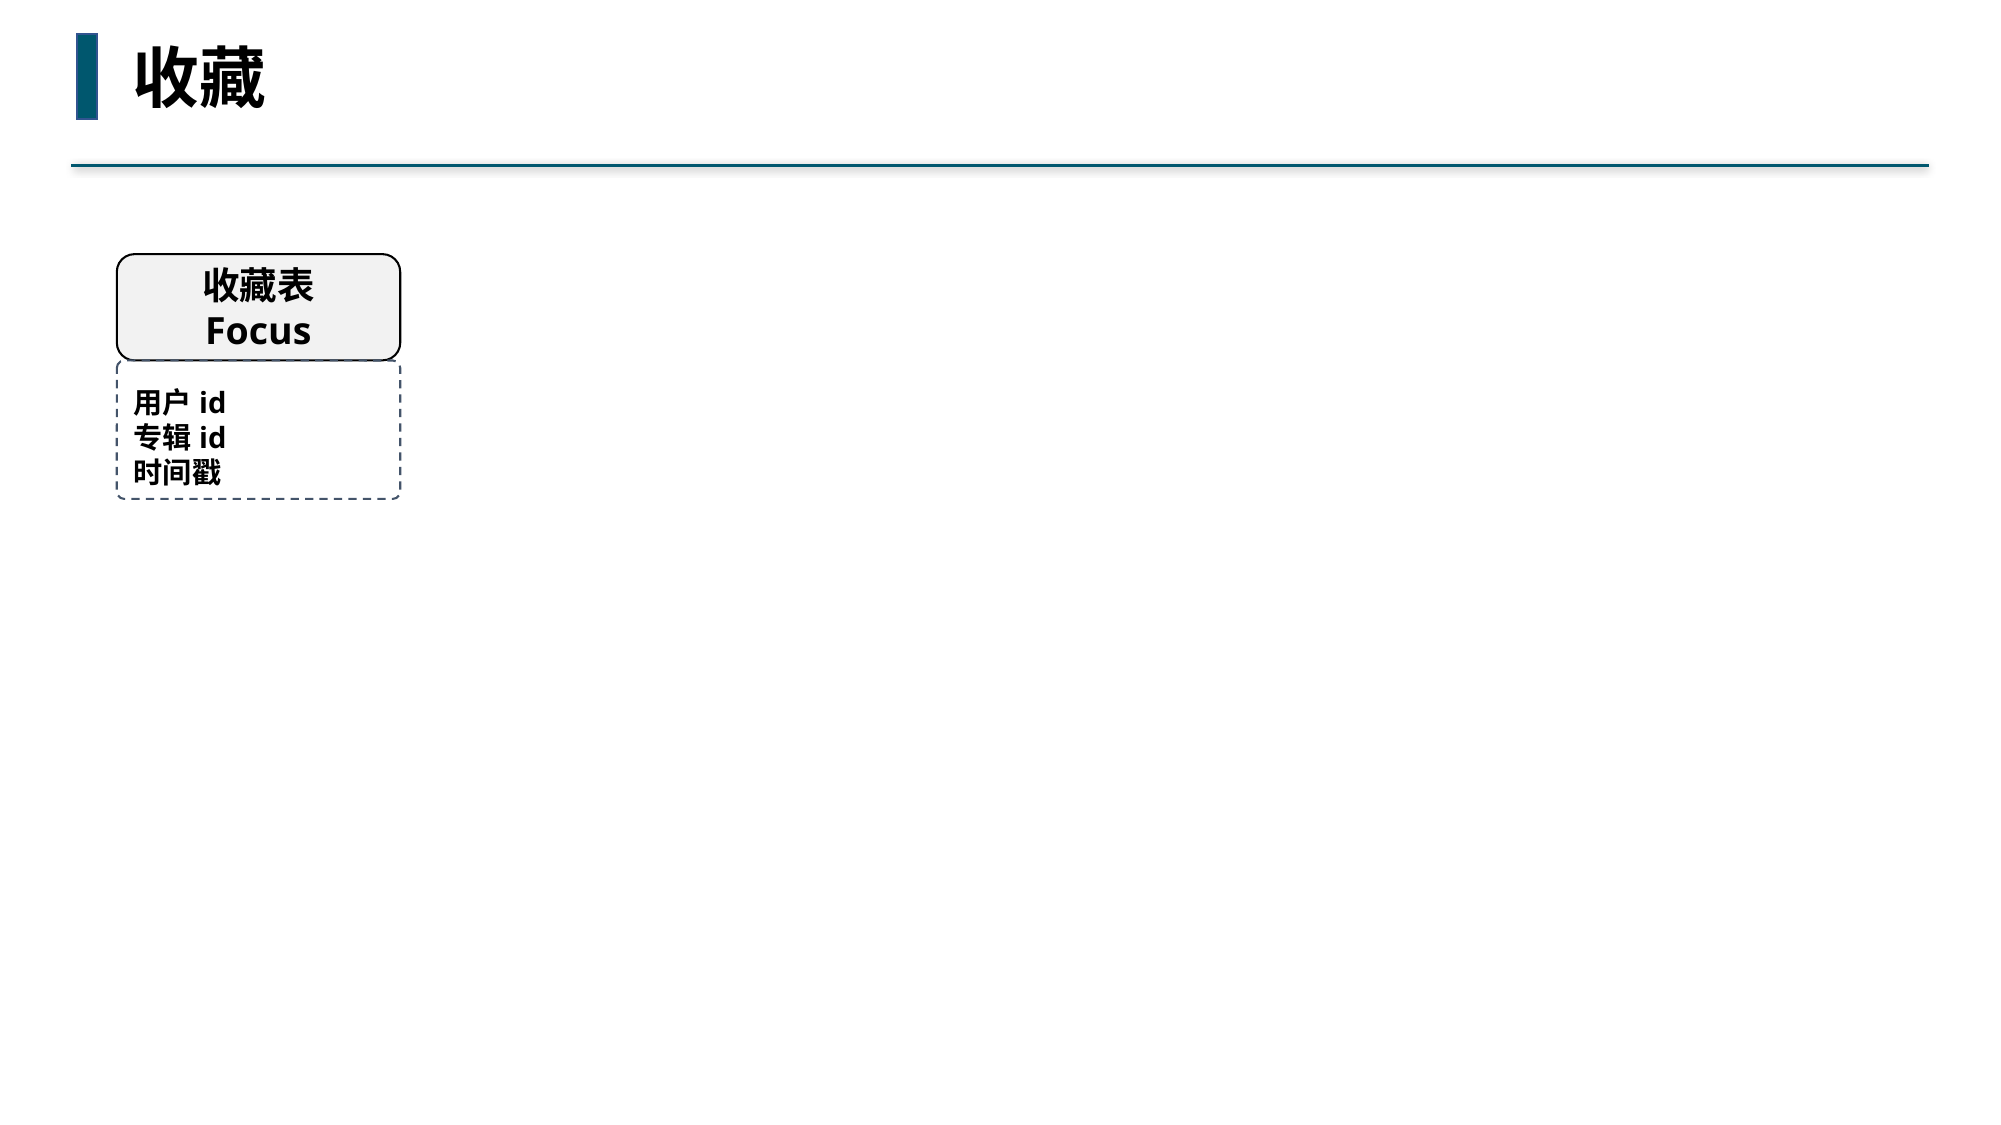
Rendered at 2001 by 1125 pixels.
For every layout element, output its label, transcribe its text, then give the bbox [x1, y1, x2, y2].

text_box [76, 33, 98, 120]
text_box 用户id 专辑id 时间戳 [115, 359, 402, 500]
text_box 收藏表 Focus [115, 253, 402, 360]
text_box 收藏 [117, 28, 281, 124]
